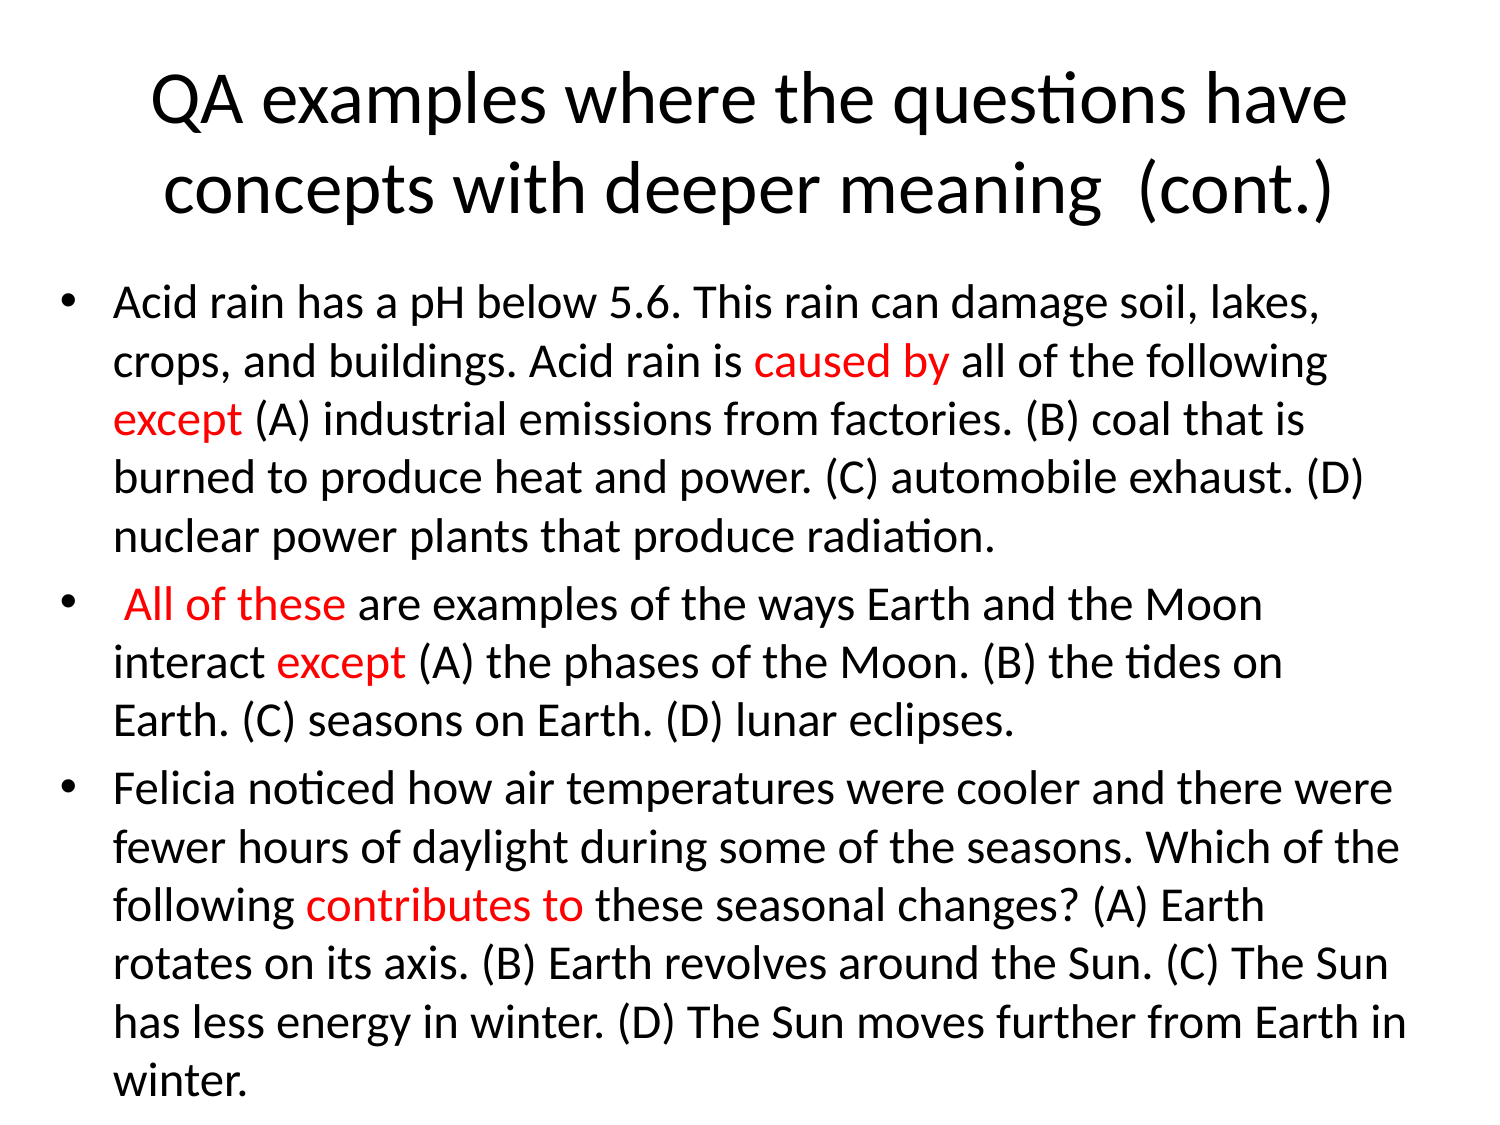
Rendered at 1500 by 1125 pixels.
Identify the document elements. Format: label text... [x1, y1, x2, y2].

list Acid rain has a pH below 5.6. This rain can damage soil, lakes, crops, and buildings. Acid rain is caused by all of the following except (A) industrial emissions from factories. (B) coal that is burned to produce heat and power. (C) automobile exhaust. (D) nuclear power plants that produce radiation. All of these are examples of the ways Earth and the Moon interact except (A) the phases of the Moon. (B) the tides on Earth. (C) seasons on Earth. (D) lunar eclipses. Felicia noticed how air temperatures were cooler and there were fewer hours of daylight during some of the seasons. Which of the following contributes to these seasonal changes? (A) Earth rotates on its axis. (B) Earth revolves around the Sun. (C) The Sun has less energy in winter. (D) The Sun moves further from Earth in winter. [44, 262, 1425, 1125]
title QA examples where the questions have concepts with deeper meaning (cont.) [75, 45, 1425, 233]
